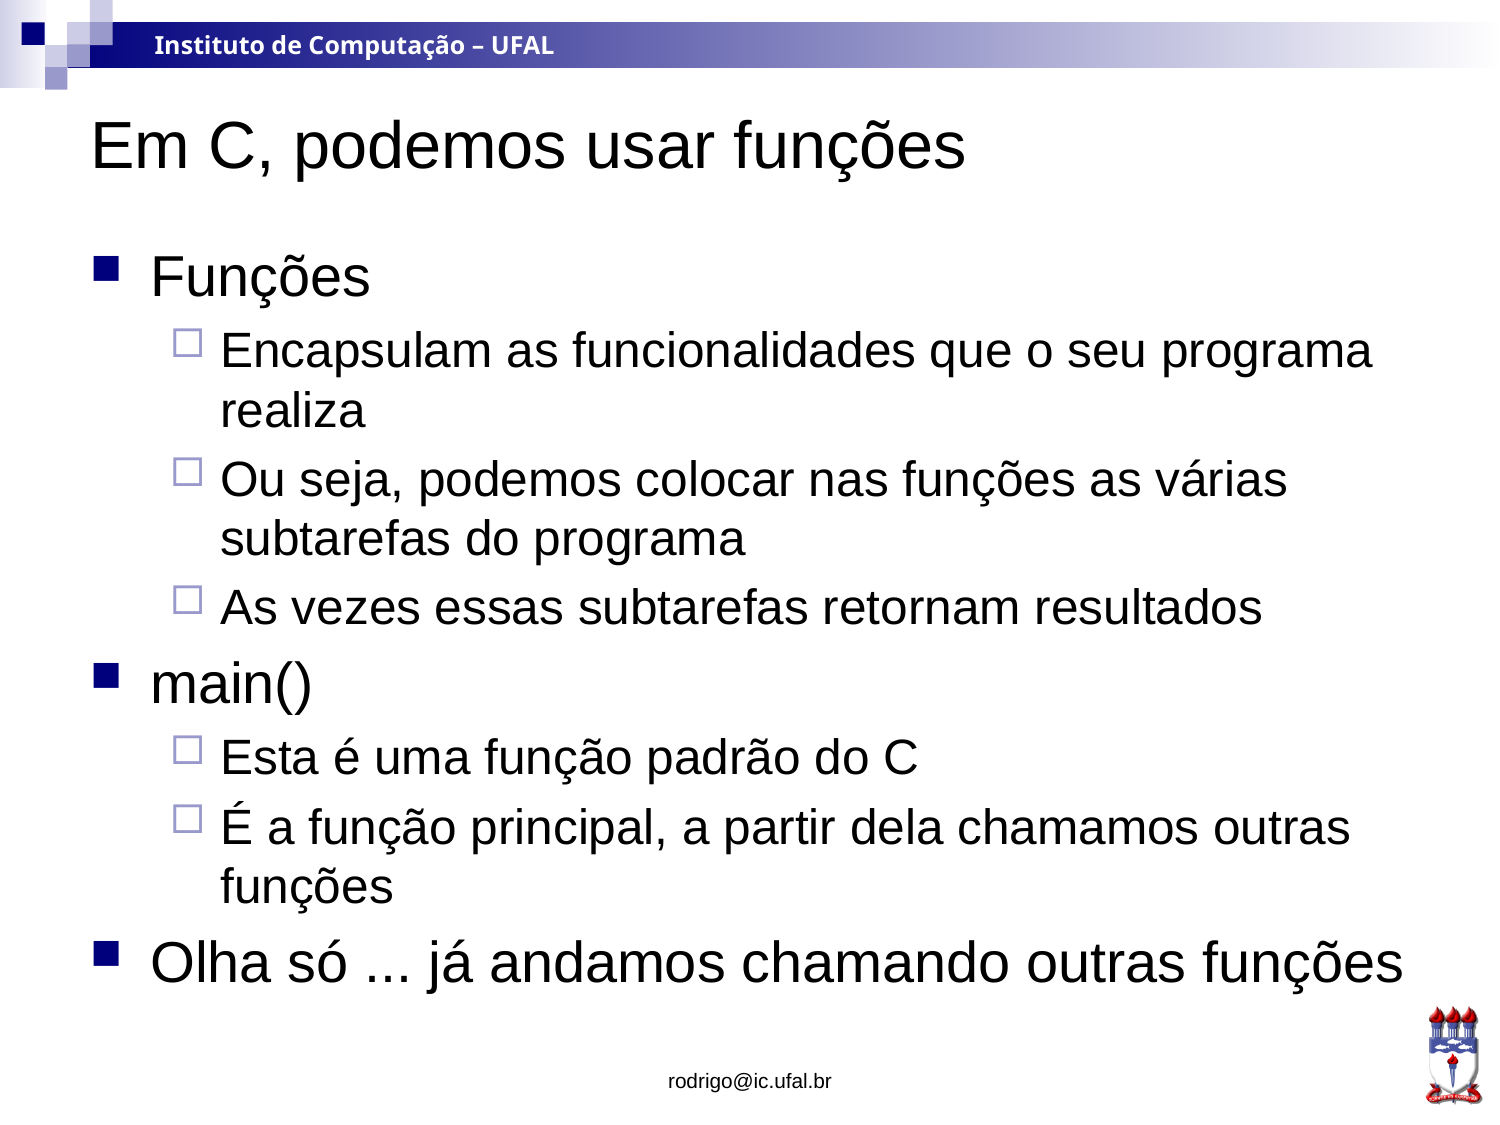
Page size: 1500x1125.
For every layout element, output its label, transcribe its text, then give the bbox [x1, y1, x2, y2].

title Em C, podemos usar funções [74, 74, 1426, 209]
picture [1423, 1004, 1483, 1106]
list Funções Encapsulam as funcionalidades que o seu programa realiza Ou seja, podemos colocar nas funções as várias subtarefas do programa As vezes essas subtarefas retornam resultados main() Esta é uma função padrão do C É a função principal, a partir dela chamamos outras funções Olha só ... já andamos chamando outras funções [74, 231, 1426, 1012]
footer rodrigo@ic.ufal.br [512, 1024, 988, 1101]
